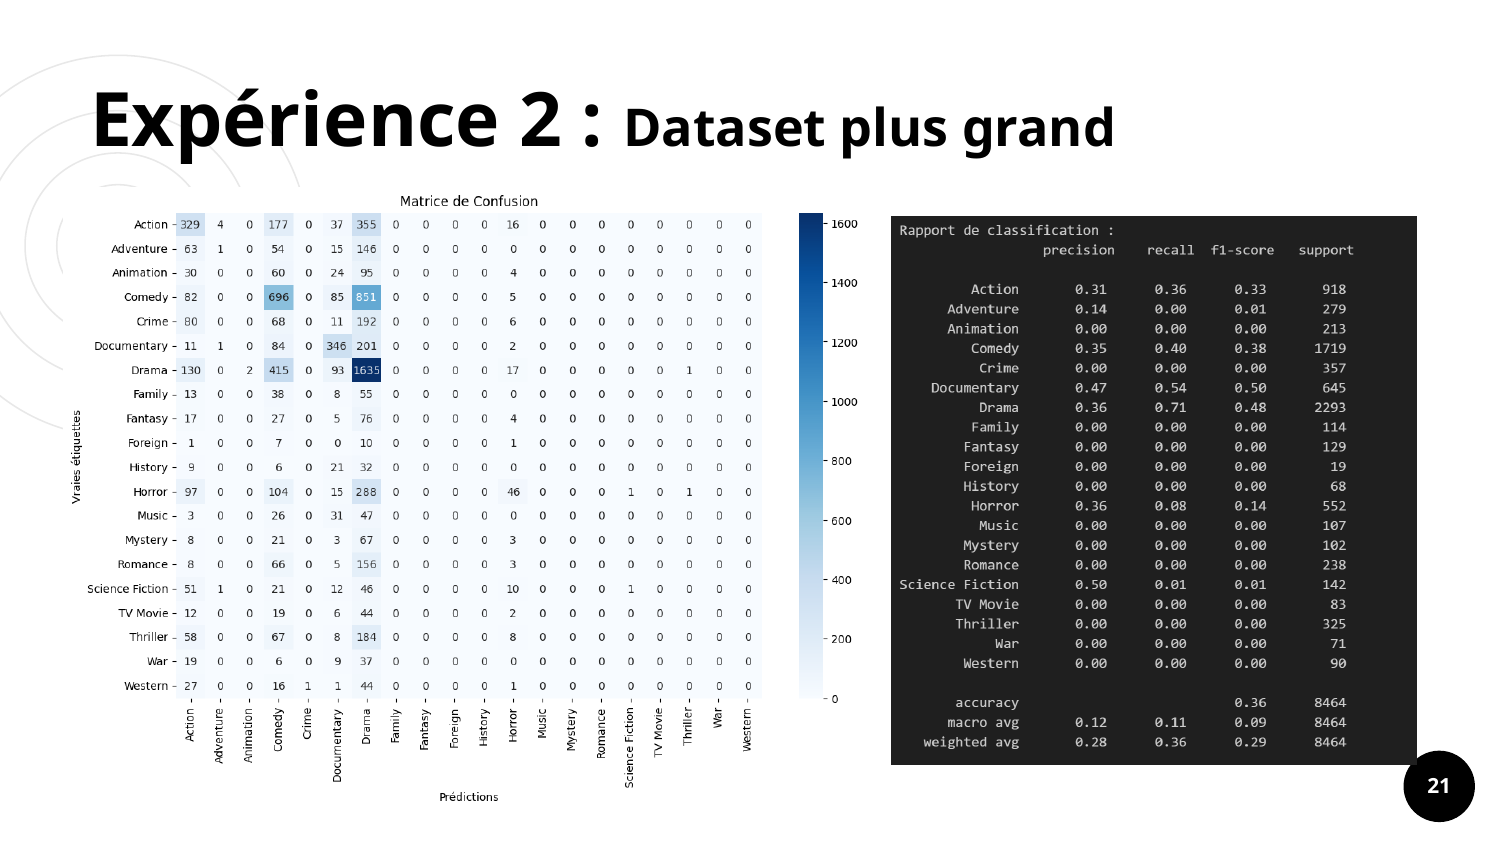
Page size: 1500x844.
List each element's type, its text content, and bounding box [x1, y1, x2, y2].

slide_number ‹#› [1403, 750, 1475, 823]
title Expérience 2 : Dataset plus grand [75, 64, 1417, 177]
picture [891, 216, 1417, 765]
picture [63, 187, 866, 810]
